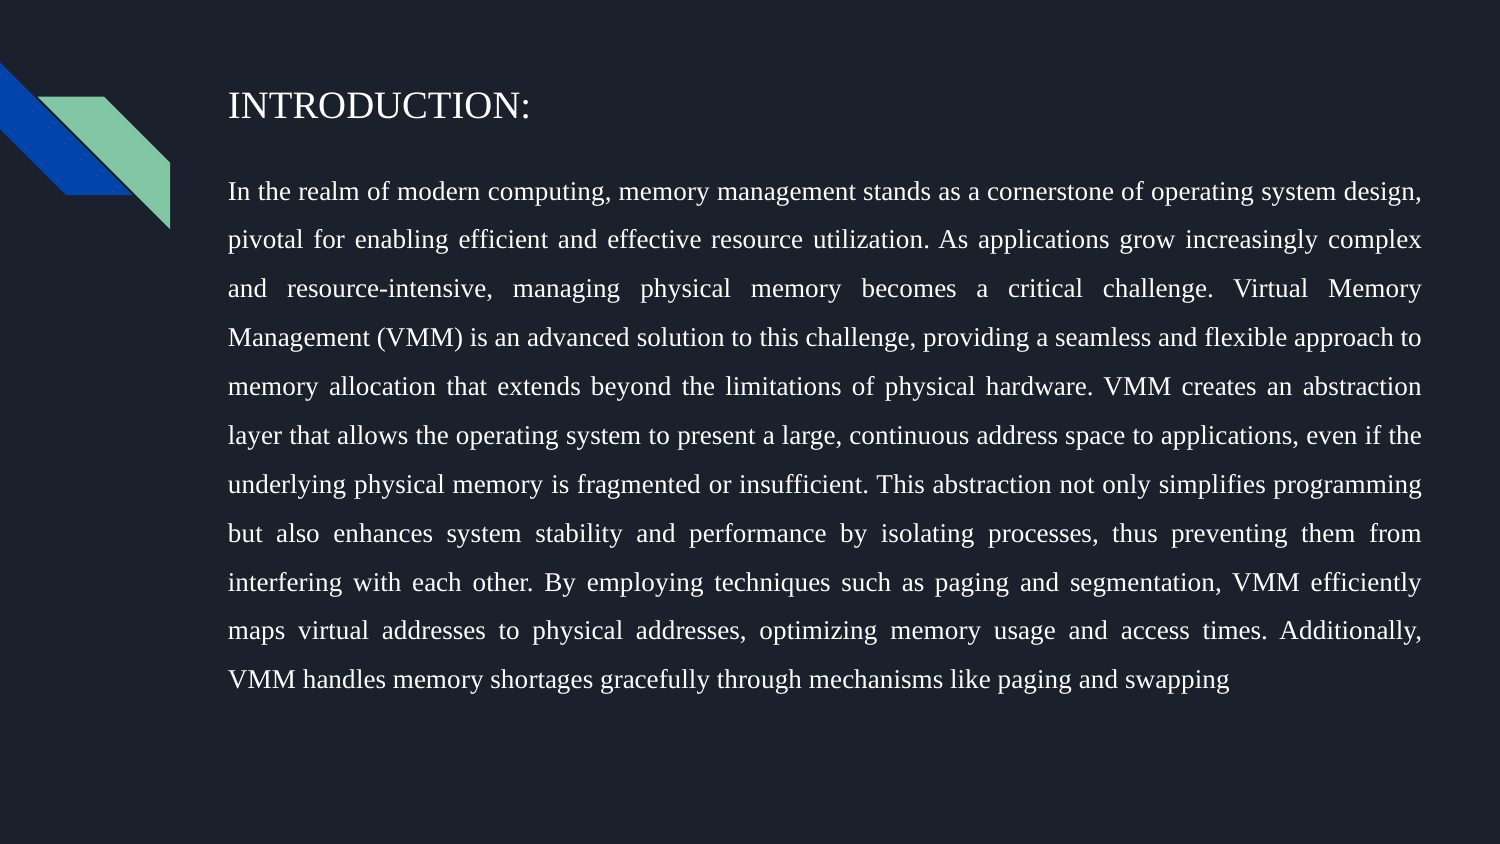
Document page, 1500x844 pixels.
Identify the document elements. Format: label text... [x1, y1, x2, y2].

list In the realm of modern computing, memory management stands as a cornerstone of operating system design, pivotal for enabling efficient and effective resource utilization. As applications grow increasingly complex and resource-intensive, managing physical memory becomes a critical challenge. Virtual Memory Management (VMM) is an advanced solution to this challenge, providing a seamless and flexible approach to memory allocation that extends beyond the limitations of physical hardware. VMM creates an abstraction layer that allows the operating system to present a large, continuous address space to applications, even if the underlying physical memory is fragmented or insufficient. This abstraction not only simplifies programming but also enhances system stability and performance by isolating processes, thus preventing them from interfering with each other. By employing techniques such as paging and segmentation, VMM efficiently maps virtual addresses to physical addresses, optimizing memory usage and access times. Additionally, VMM handles memory shortages gracefully through mechanisms like paging and swapping [212, 141, 1438, 758]
title INTRODUCTION: [212, 64, 1368, 141]
